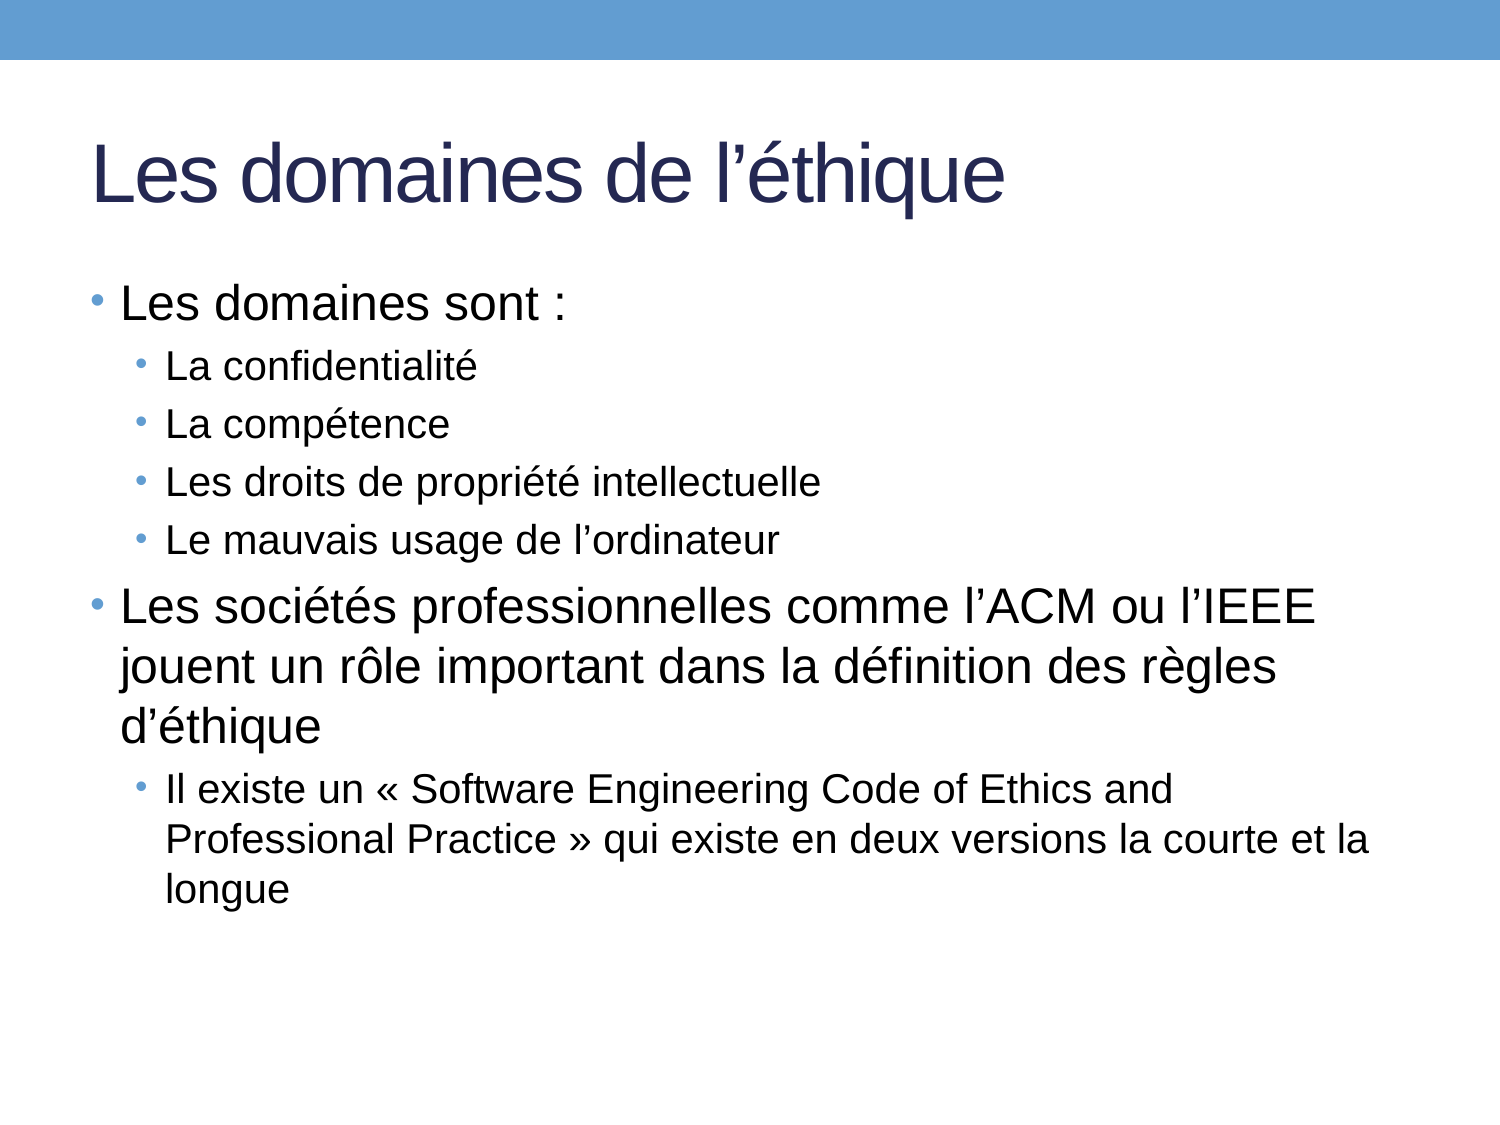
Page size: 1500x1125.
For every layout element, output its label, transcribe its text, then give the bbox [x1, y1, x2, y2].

title Les domaines de l’éthique [75, 87, 1425, 250]
list Les domaines sont : La confidentialité La compétence Les droits de propriété intellectuelle Le mauvais usage de l’ordinateur Les sociétés professionnelles comme l’ACM ou l’IEEE jouent un rôle important dans la définition des règles d’éthique Il existe un « Software Engineering Code of Ethics and Professional Practice » qui existe en deux versions la courte et la longue [75, 262, 1425, 1063]
